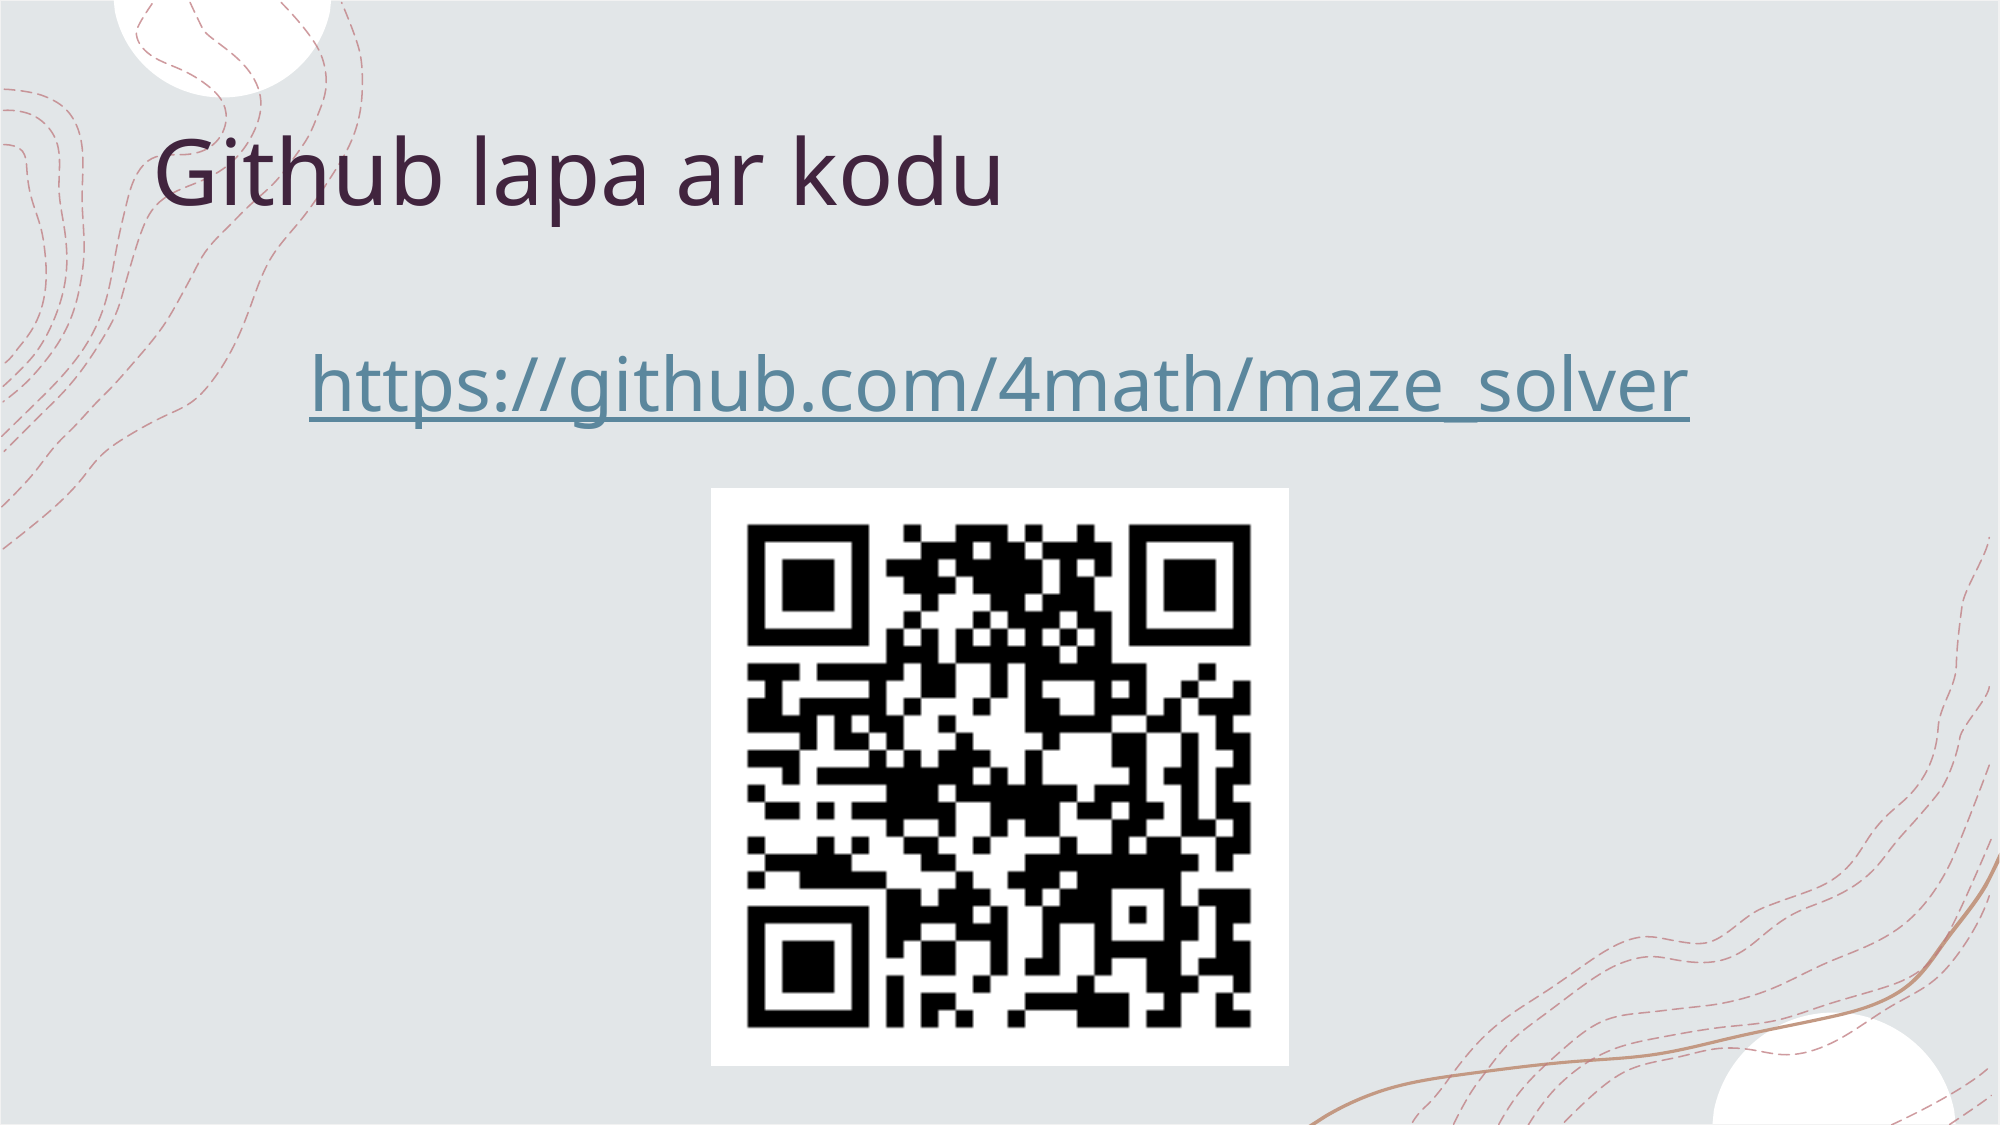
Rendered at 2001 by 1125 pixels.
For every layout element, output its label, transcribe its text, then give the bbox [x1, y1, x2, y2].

list https://github.com/4math/maze_solver [137, 318, 1863, 517]
title Github lapa ar kodu [137, 59, 1863, 278]
picture [711, 488, 1289, 1066]
